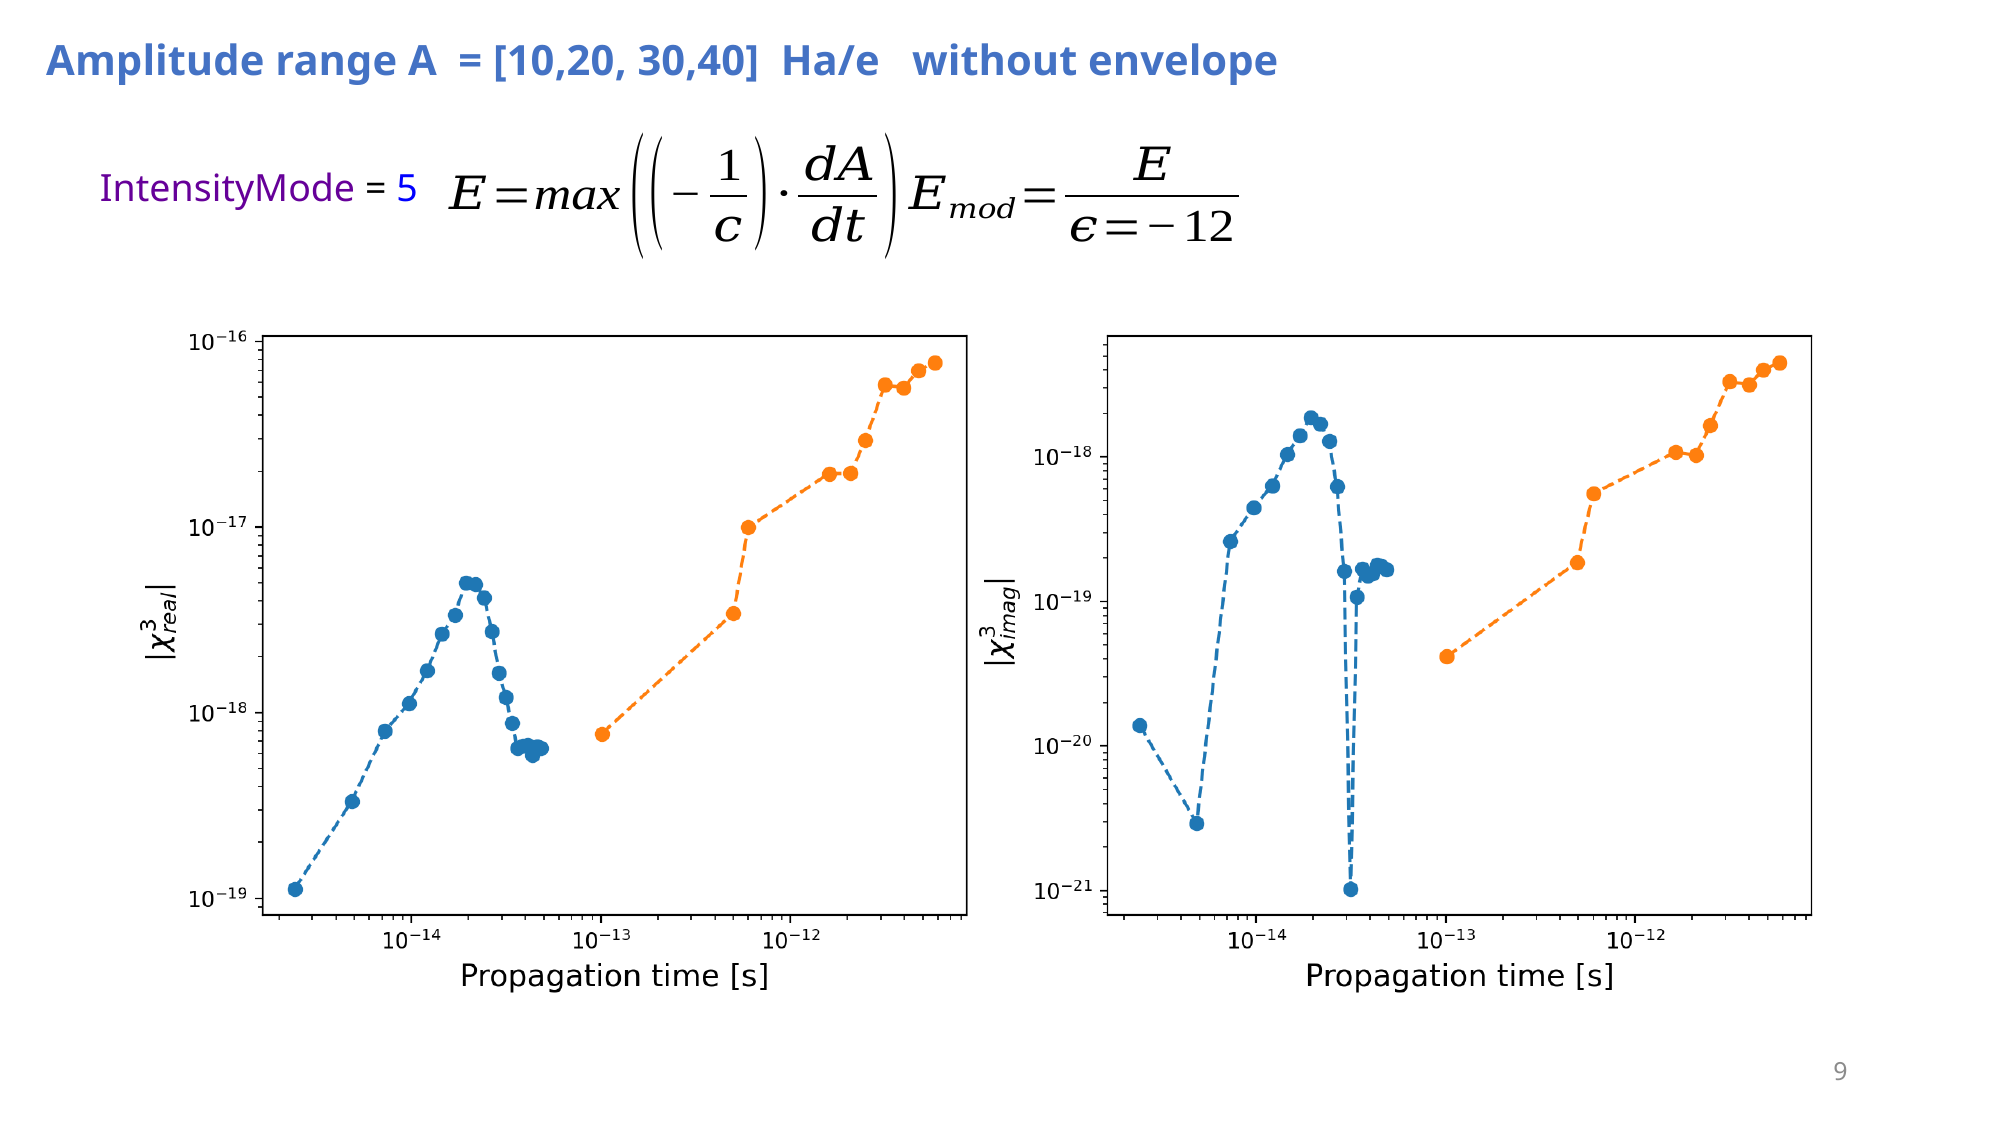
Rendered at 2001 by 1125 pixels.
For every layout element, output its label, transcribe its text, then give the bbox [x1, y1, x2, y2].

text_box IntensityMode = 5 [85, 156, 435, 261]
picture [85, 298, 1851, 996]
text_box Amplitude range A = [10,20, 30,40] Ha/e without envelope [31, 26, 1612, 91]
slide_number 9 [1412, 1042, 1863, 1103]
